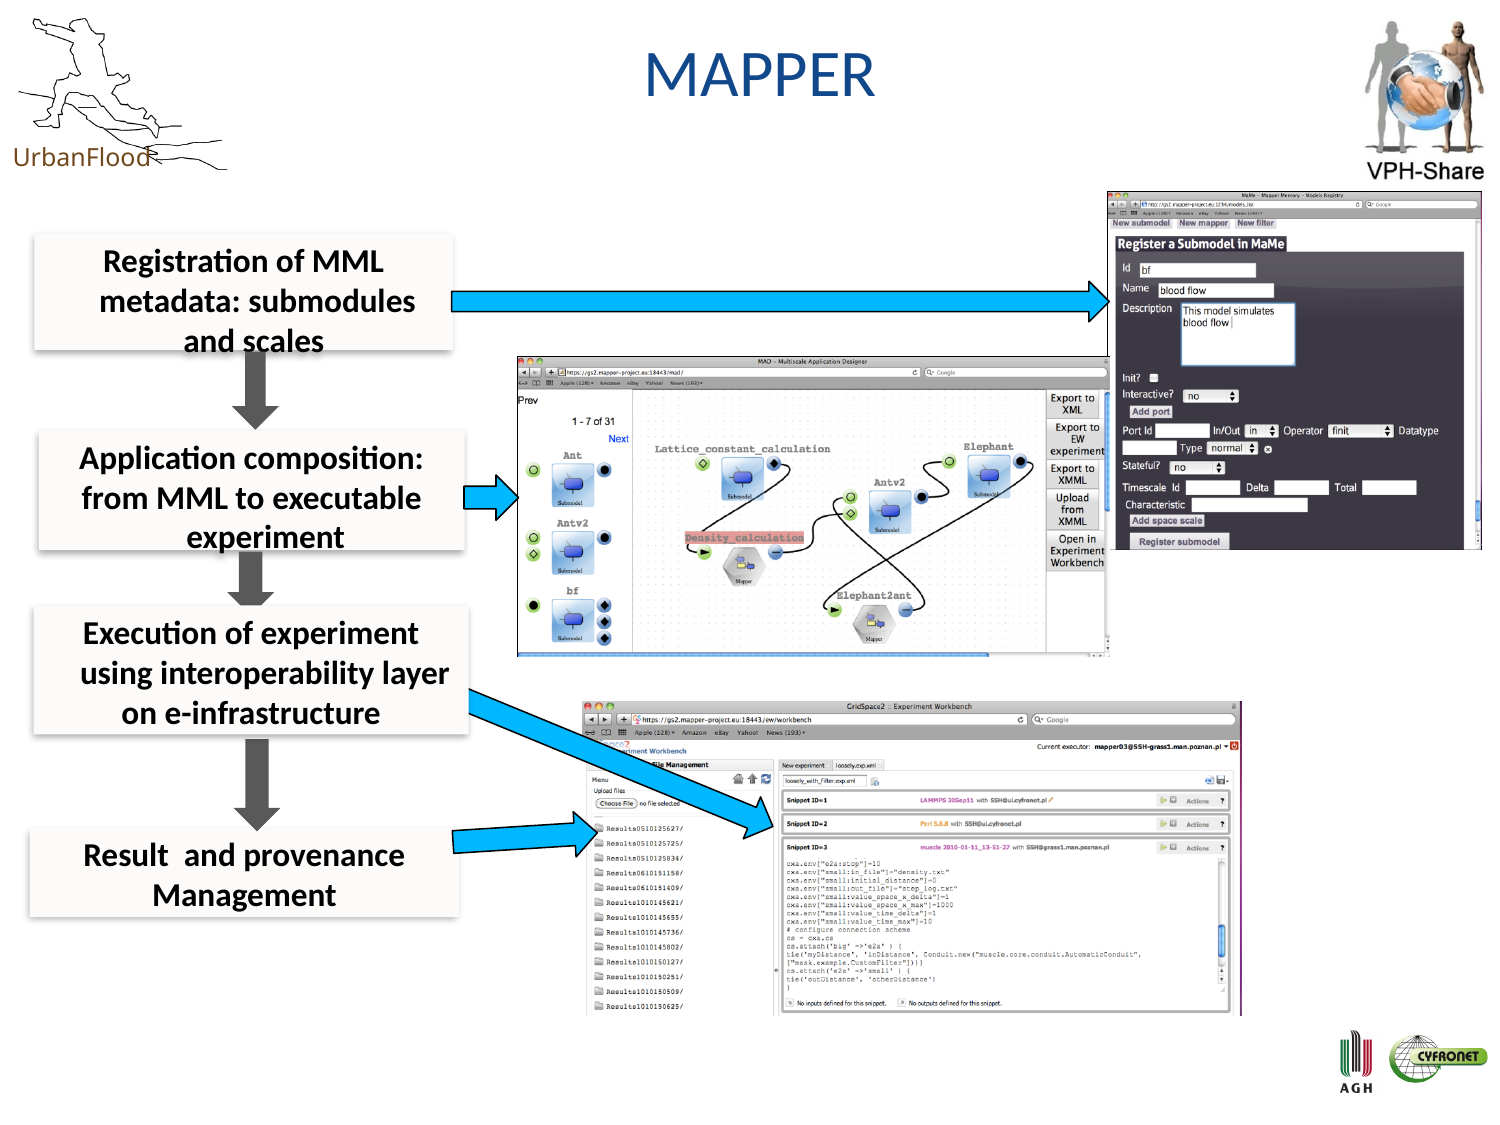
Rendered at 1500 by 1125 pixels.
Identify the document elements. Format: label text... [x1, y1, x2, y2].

picture [517, 191, 1482, 657]
text_box [233, 744, 281, 832]
text_box [452, 811, 576, 856]
text_box Result and provenance Management [29, 828, 460, 918]
picture [1340, 1030, 1385, 1093]
text_box [474, 691, 576, 758]
picture [1361, 17, 1488, 184]
text_box [231, 351, 279, 430]
text_box Application composition: from MML to executable experiment [38, 430, 465, 550]
text_box Registration of MML metadata: submodules and scales [34, 233, 454, 350]
text_box [451, 281, 1102, 322]
picture [17, 17, 229, 171]
picture [582, 701, 1242, 1016]
title MAPPER [206, 0, 1329, 141]
text_box Execution of experiment using interoperability layer on e-infrastructure [33, 605, 469, 735]
text_box [227, 551, 275, 604]
picture [1389, 1034, 1488, 1083]
text_box [463, 474, 512, 521]
